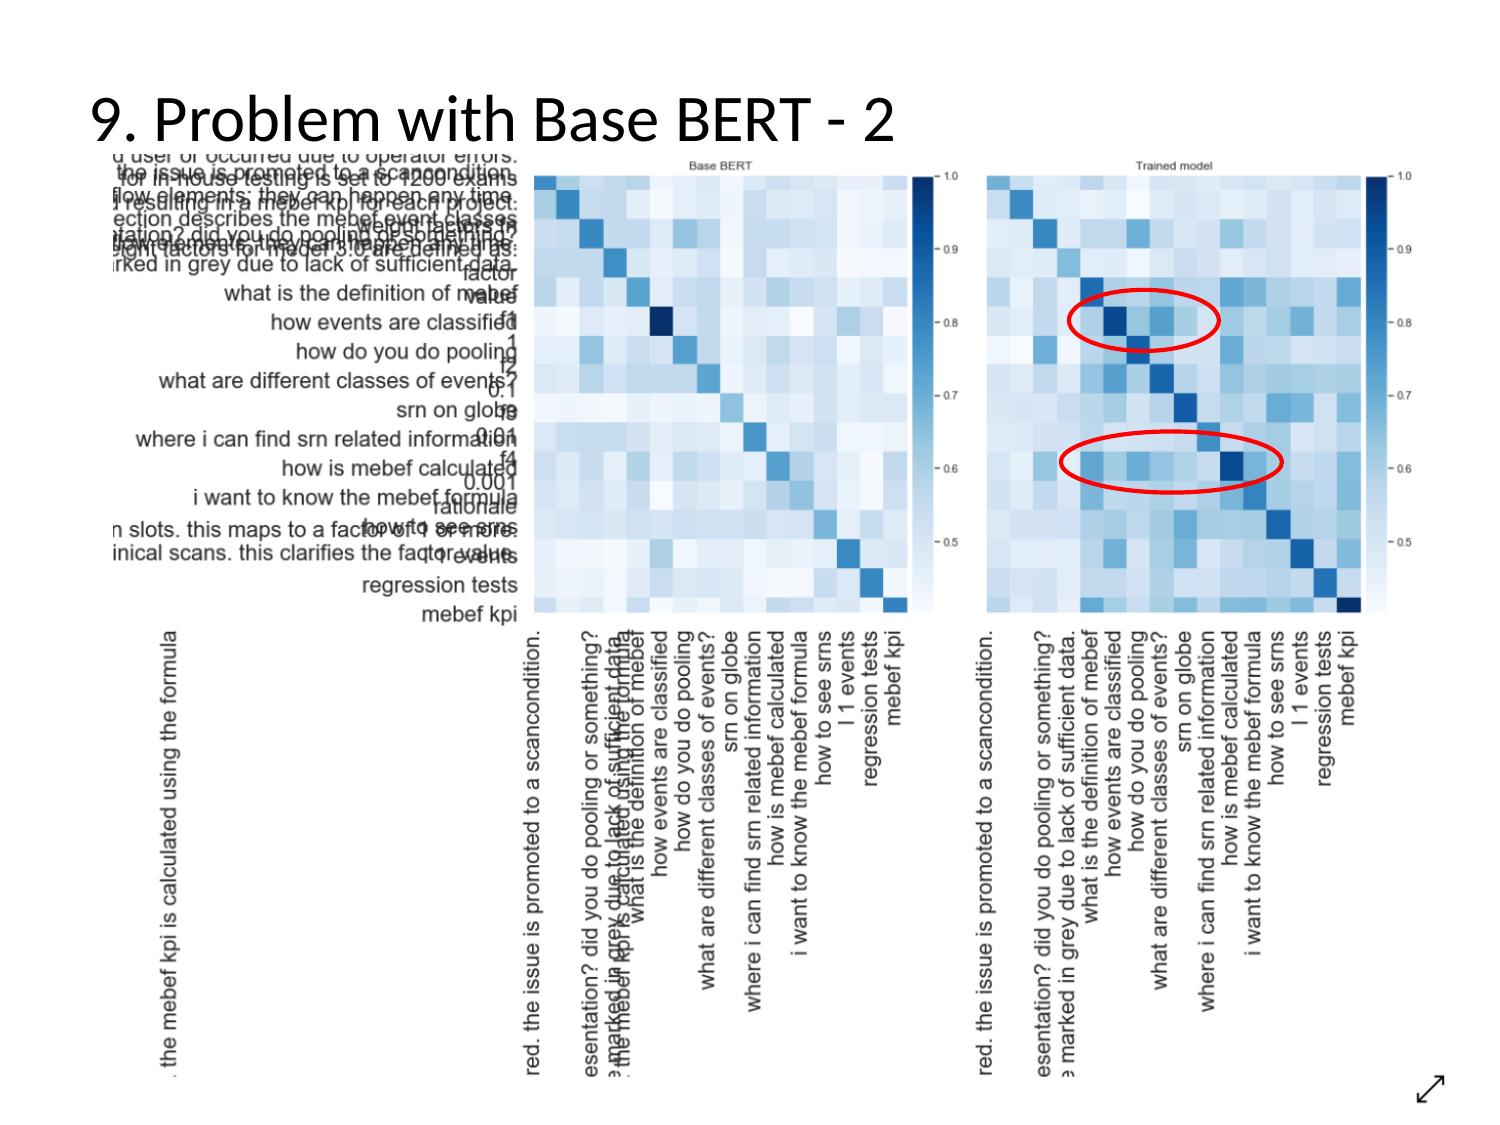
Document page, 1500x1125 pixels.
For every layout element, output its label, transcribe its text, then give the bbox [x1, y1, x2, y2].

picture [113, 154, 1448, 1125]
title 9. Problem with Base BERT - 2 [88, 74, 1411, 240]
